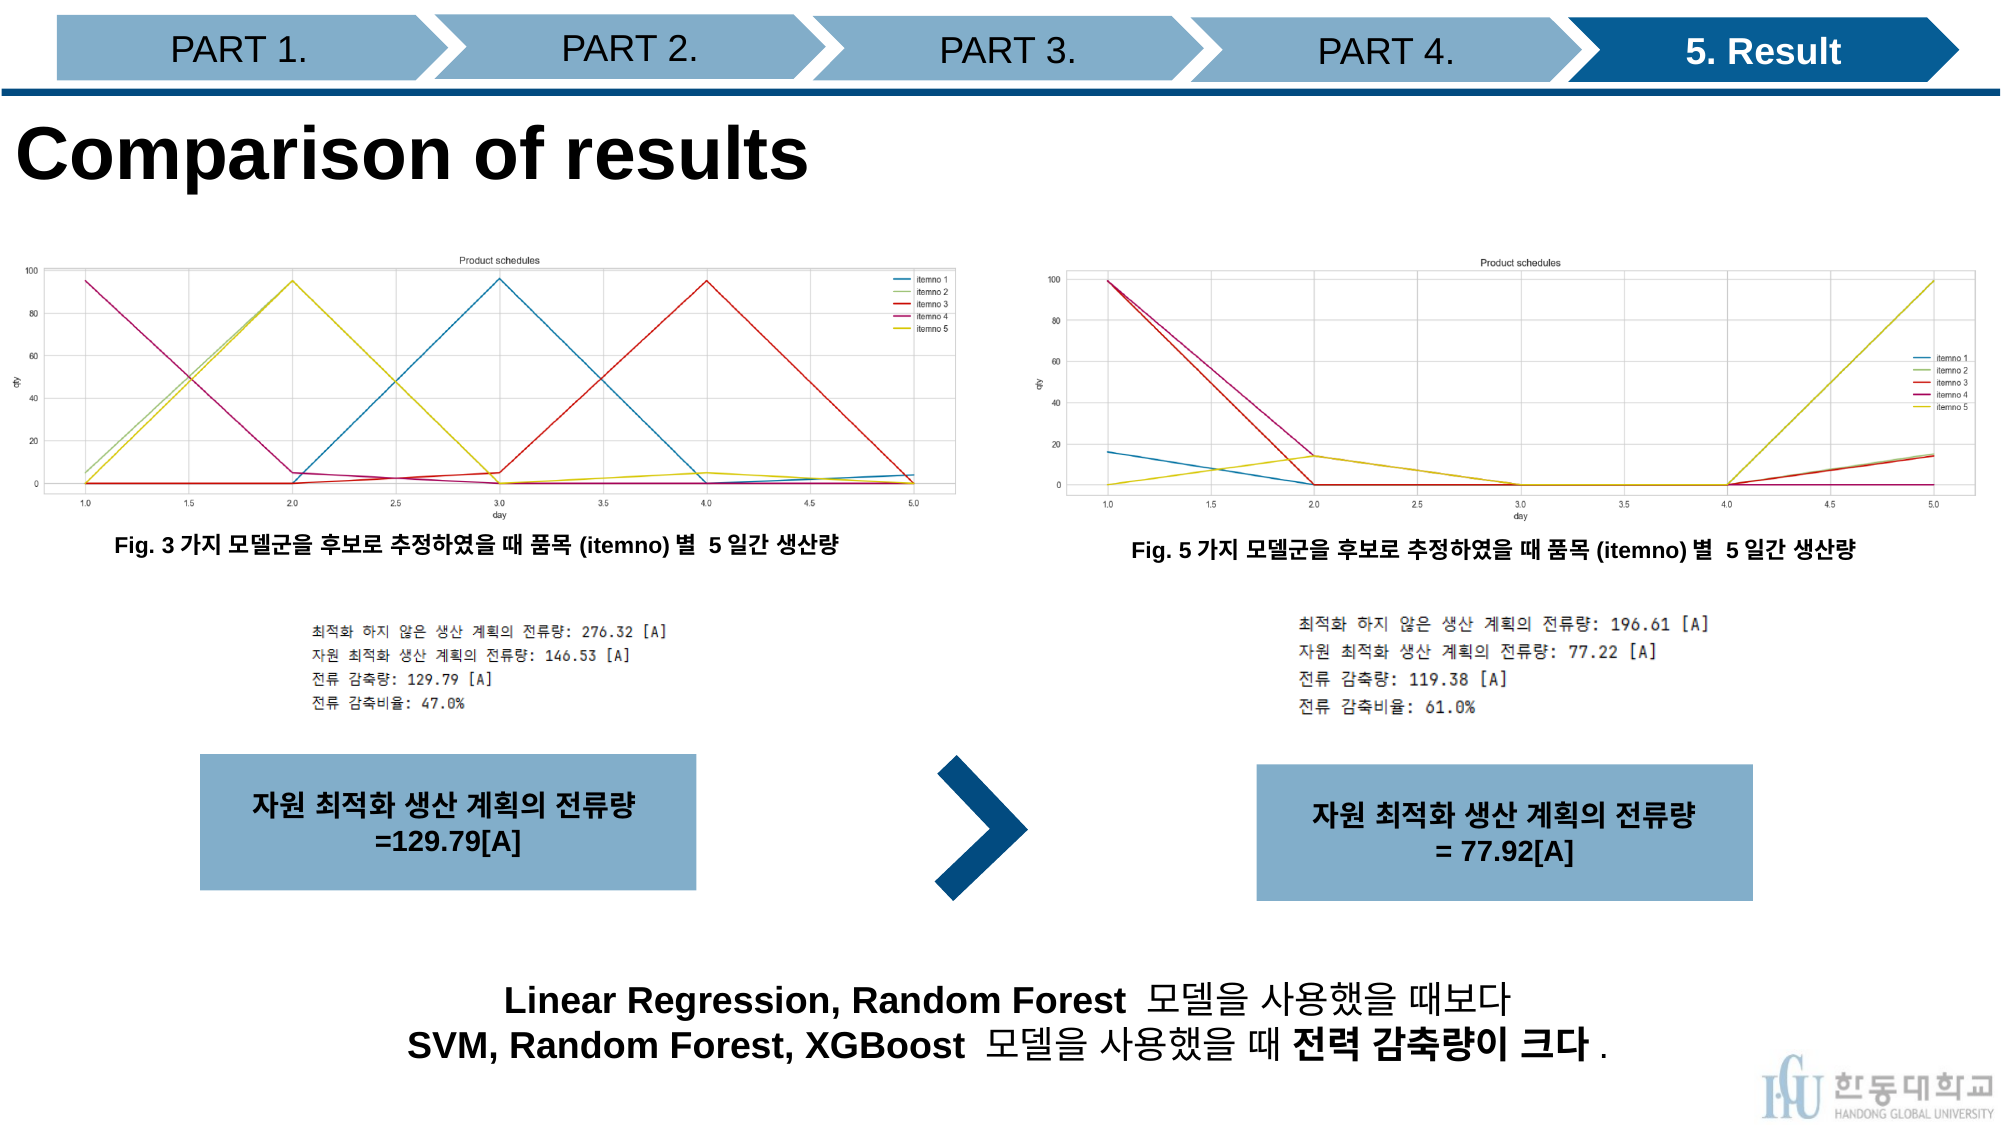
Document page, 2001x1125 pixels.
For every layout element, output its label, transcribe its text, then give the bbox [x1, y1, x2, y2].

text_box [56, 14, 1960, 82]
text_box Fig. 3가지 모델군을 후보로 추정하였을 때 품목(itemno)별 5일간 생산량 [99, 524, 876, 566]
text_box 자원 최적화 생산 계획의 전류량=129.79[A] [199, 753, 698, 892]
title Comparison of results [0, 94, 1726, 216]
picture [1280, 608, 1729, 727]
text_box 자원 최적화 생산 계획의 전류량 = 77.92[A] [1256, 763, 1754, 902]
picture [1027, 256, 1982, 524]
text_box [933, 753, 1030, 903]
text_box Fig. 5가지 모델군을 후보로 추정하였을 때 품목(itemno)별 5일간 생산량 [1116, 528, 1893, 571]
text_box Linear Regression, Random Forest 모델을 사용했을 때보다 SVM, Random Forest, XGBoost 모델을 사용했을 때 전력 감축량이 크다. [56, 968, 1970, 1074]
picture [303, 608, 672, 727]
picture [8, 256, 967, 524]
